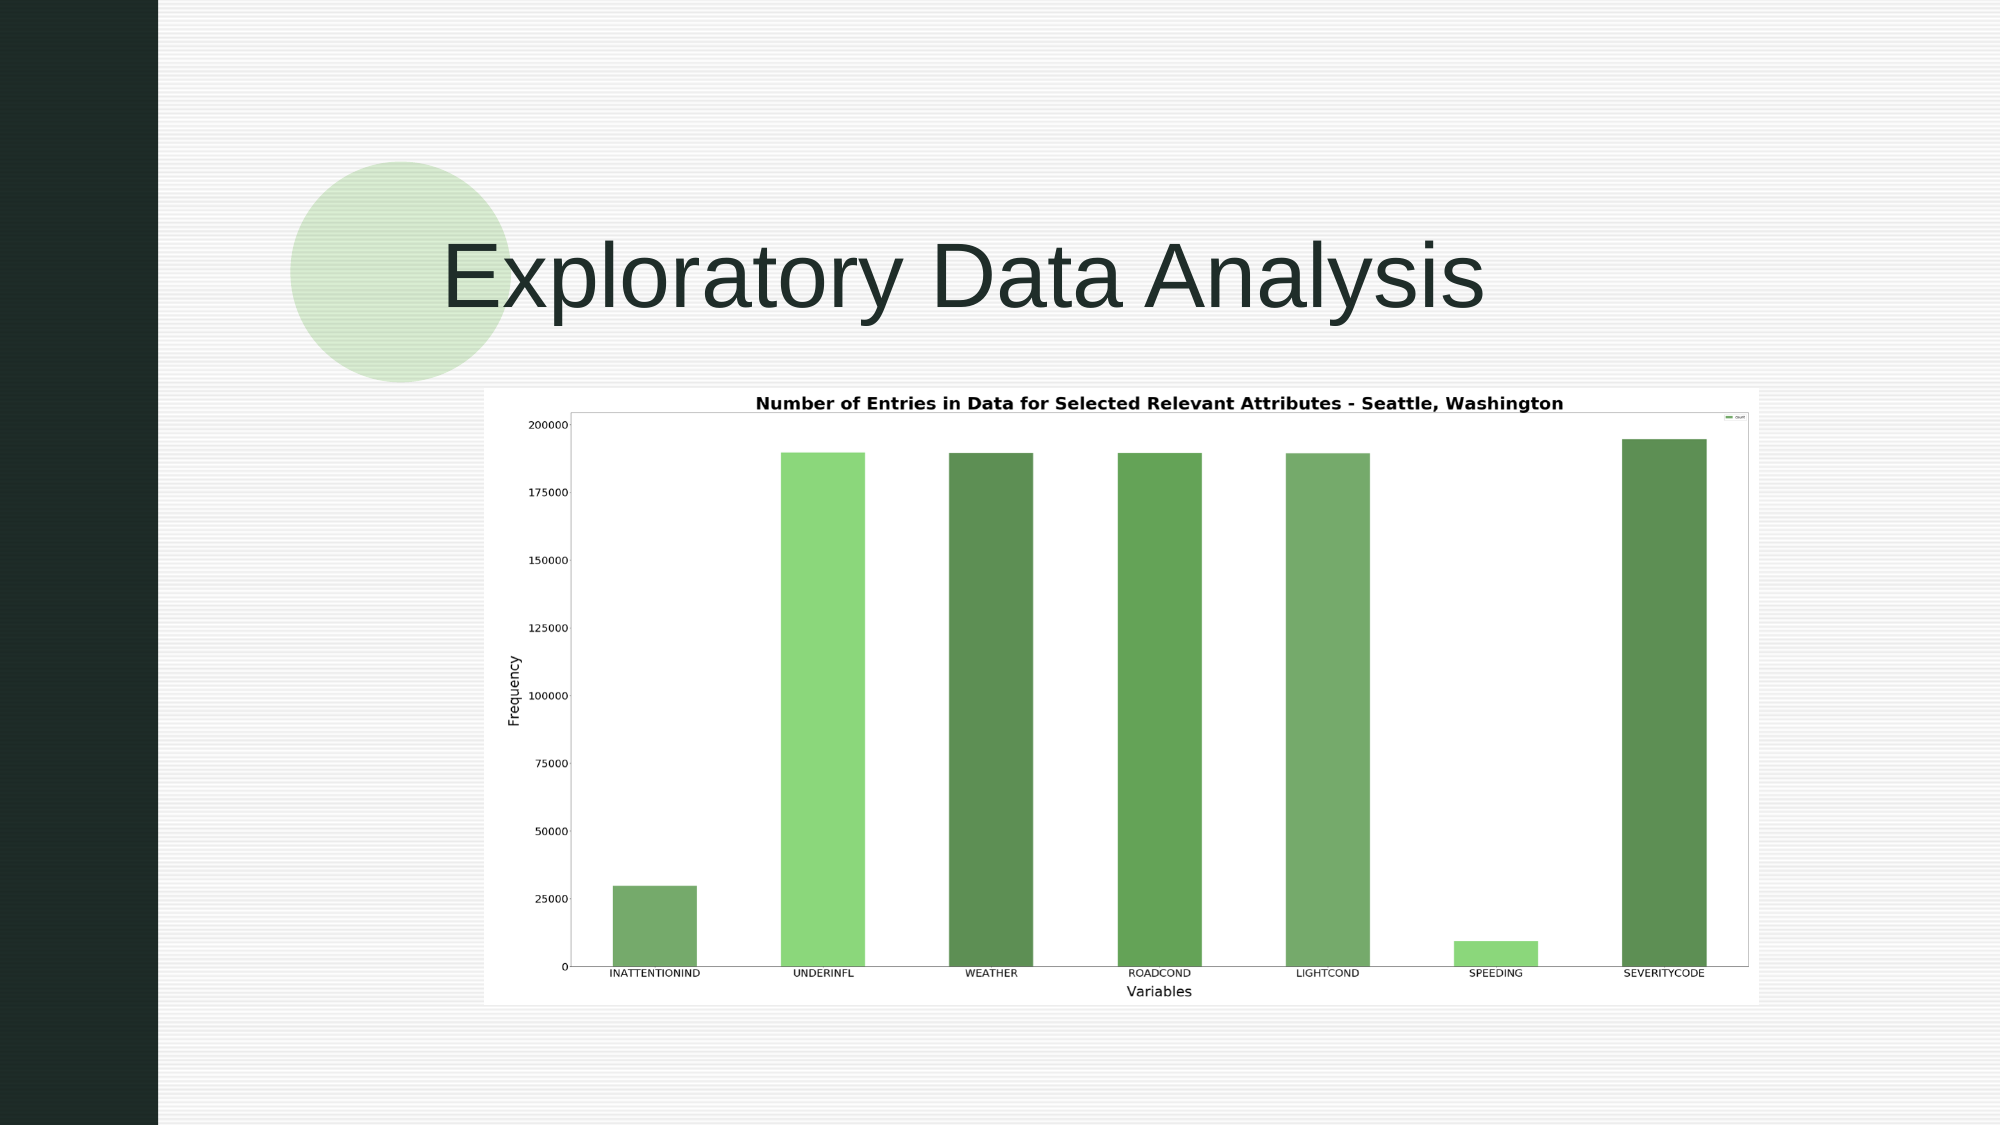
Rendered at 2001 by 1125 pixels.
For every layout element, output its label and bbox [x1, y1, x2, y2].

list [484, 388, 1760, 1006]
picture [0, 0, 2000, 1125]
